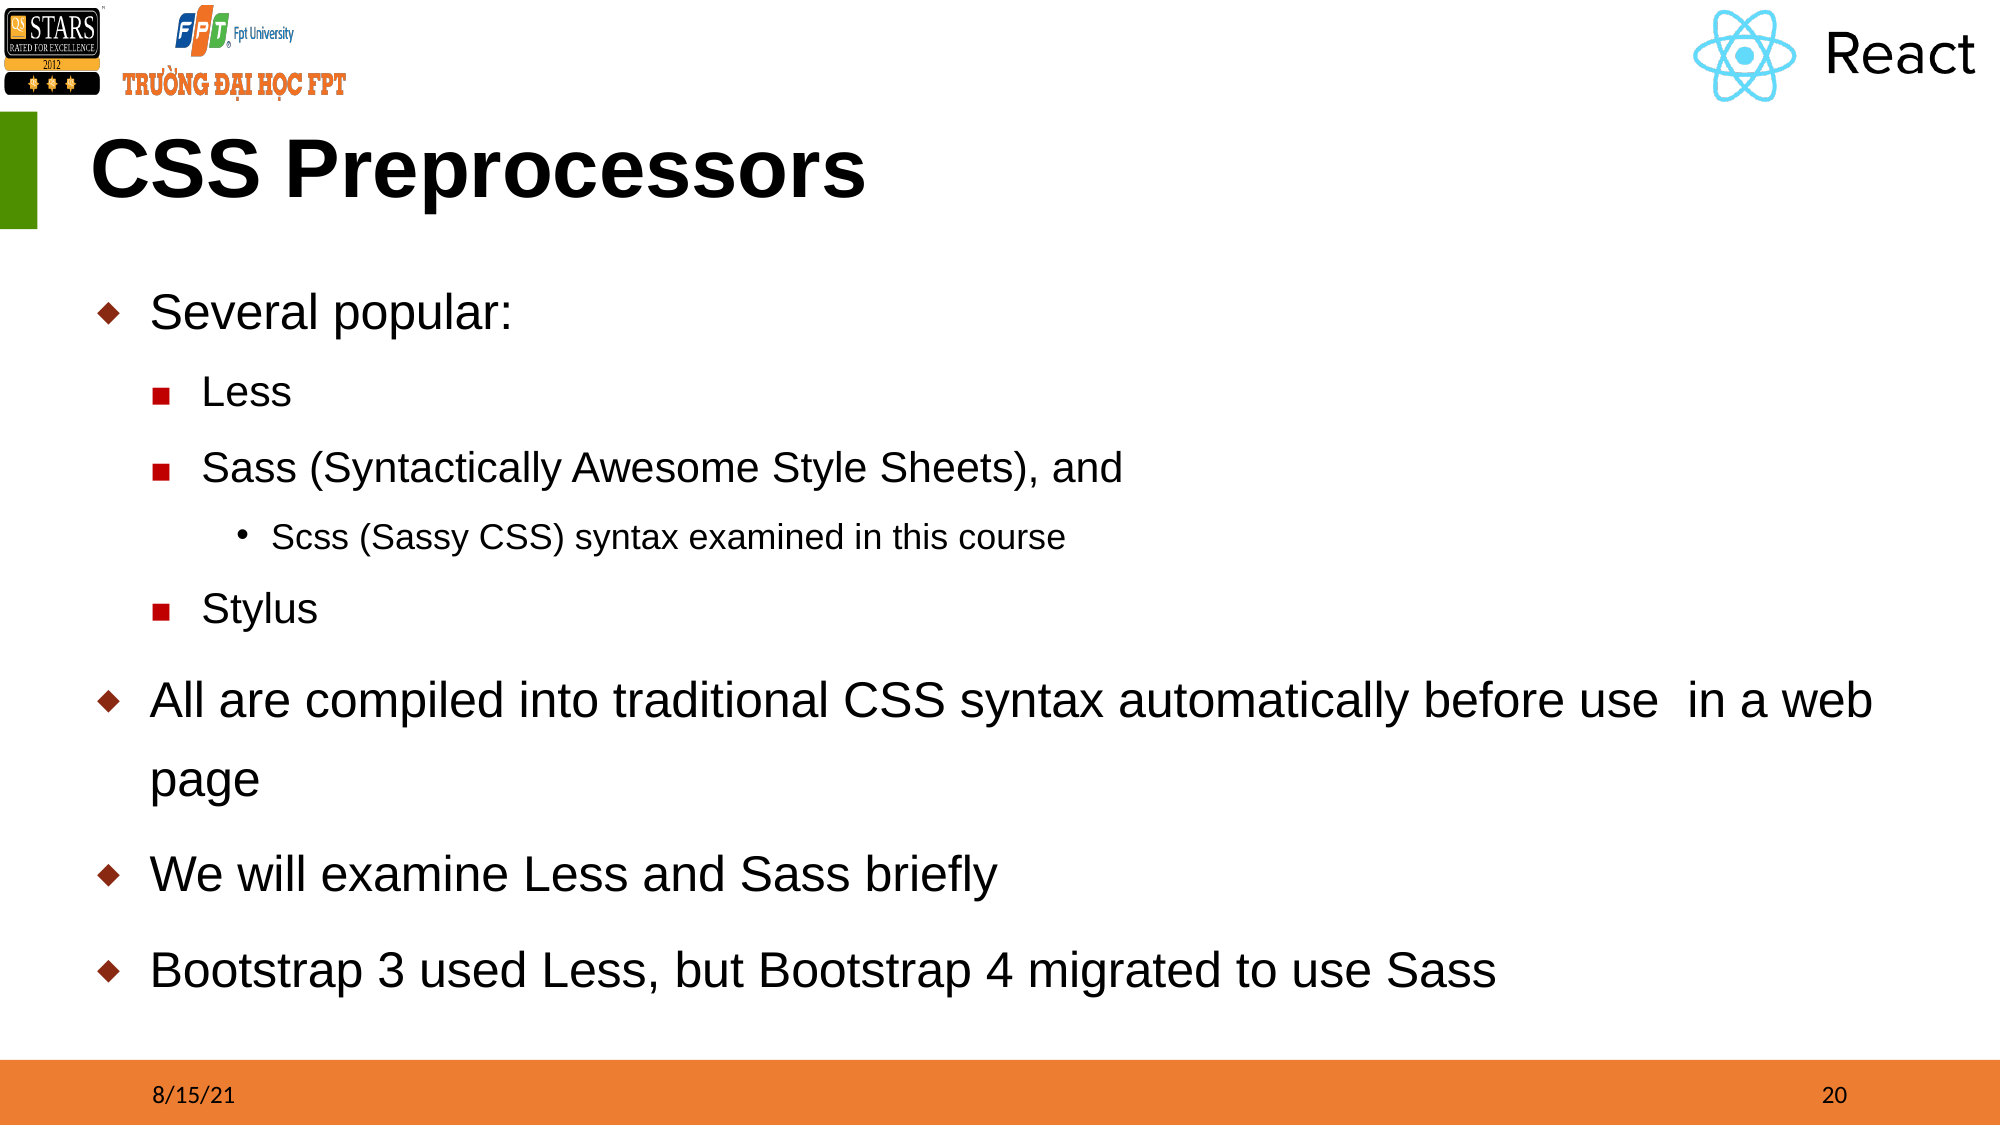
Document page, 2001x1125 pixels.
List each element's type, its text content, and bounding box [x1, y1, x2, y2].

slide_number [137, 1063, 588, 1124]
picture [1679, 8, 2001, 103]
slide_number ‹#› [1412, 1063, 1863, 1124]
picture [4, 5, 346, 101]
list Several popular: Less Sass (Syntactically Awesome Style Sheets), and Scss (Sassy CSS) syntax examined in this course Stylus All are compiled into traditional CSS syntax automatically before use in a web page We will examine Less and Sass briefly Bootstrap 3 used Less, but Bootstrap 4 migrated to use Sass [82, 254, 1916, 1014]
title CSS Preprocessors [37, 111, 1978, 230]
